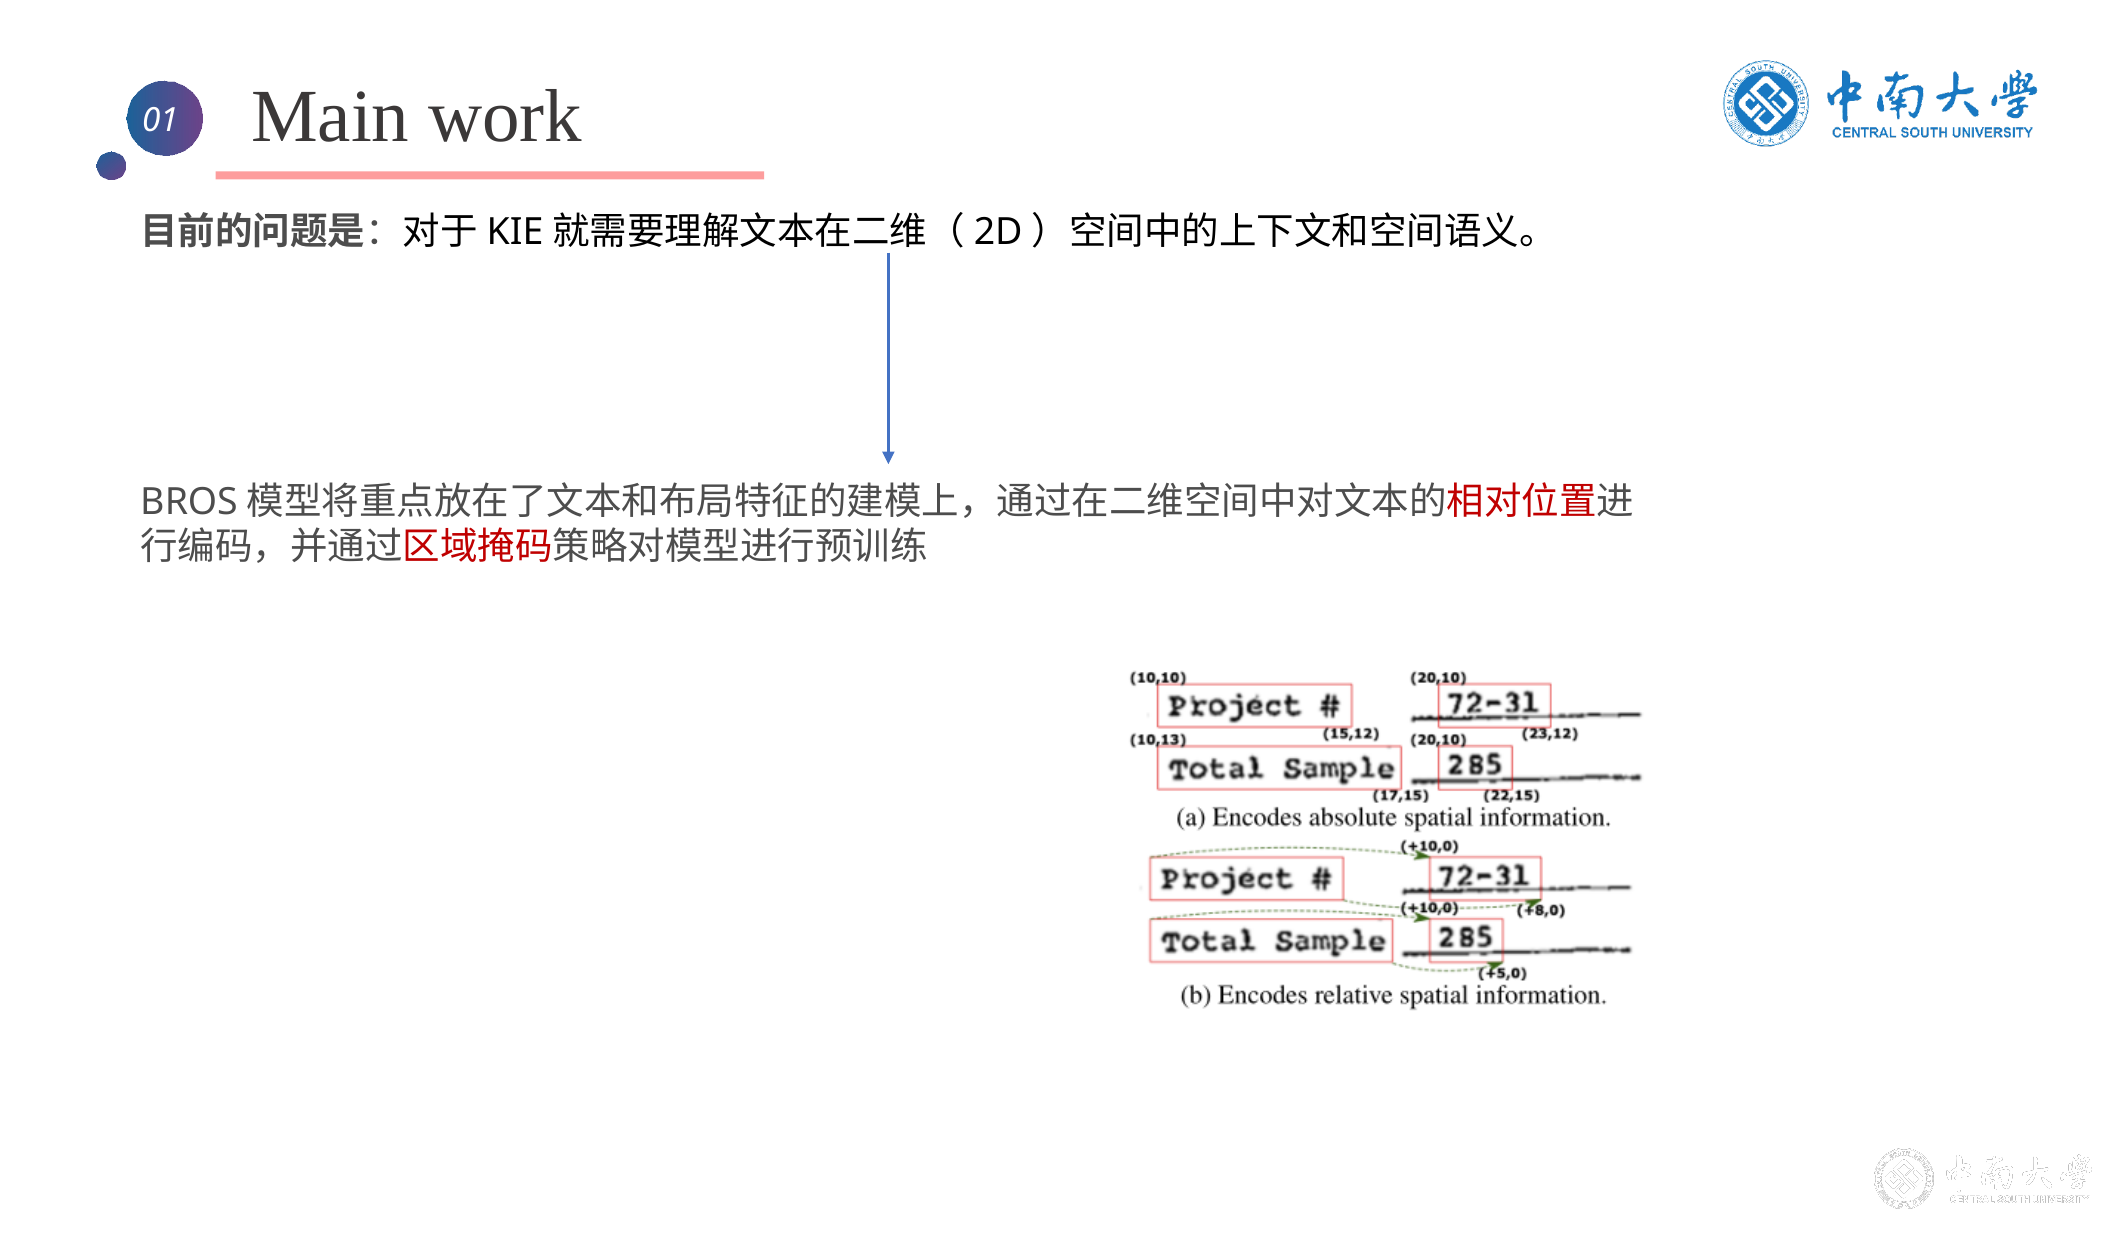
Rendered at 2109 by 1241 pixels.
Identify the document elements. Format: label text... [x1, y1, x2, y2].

picture [1874, 1148, 2092, 1209]
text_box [215, 59, 765, 180]
picture [1089, 631, 1676, 1034]
text_box 目前的问题是：对于KIE就需要理解文本在二维（2D）空间中的上下文和空间语义。 BROS模型将重点放在了文本和布局特征的建模上，通过在二维空间中对文本的相对位置进行编码，并通过区域掩码策略对模型进行预训练 [125, 199, 1652, 575]
picture [1711, 53, 2052, 153]
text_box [96, 80, 216, 180]
